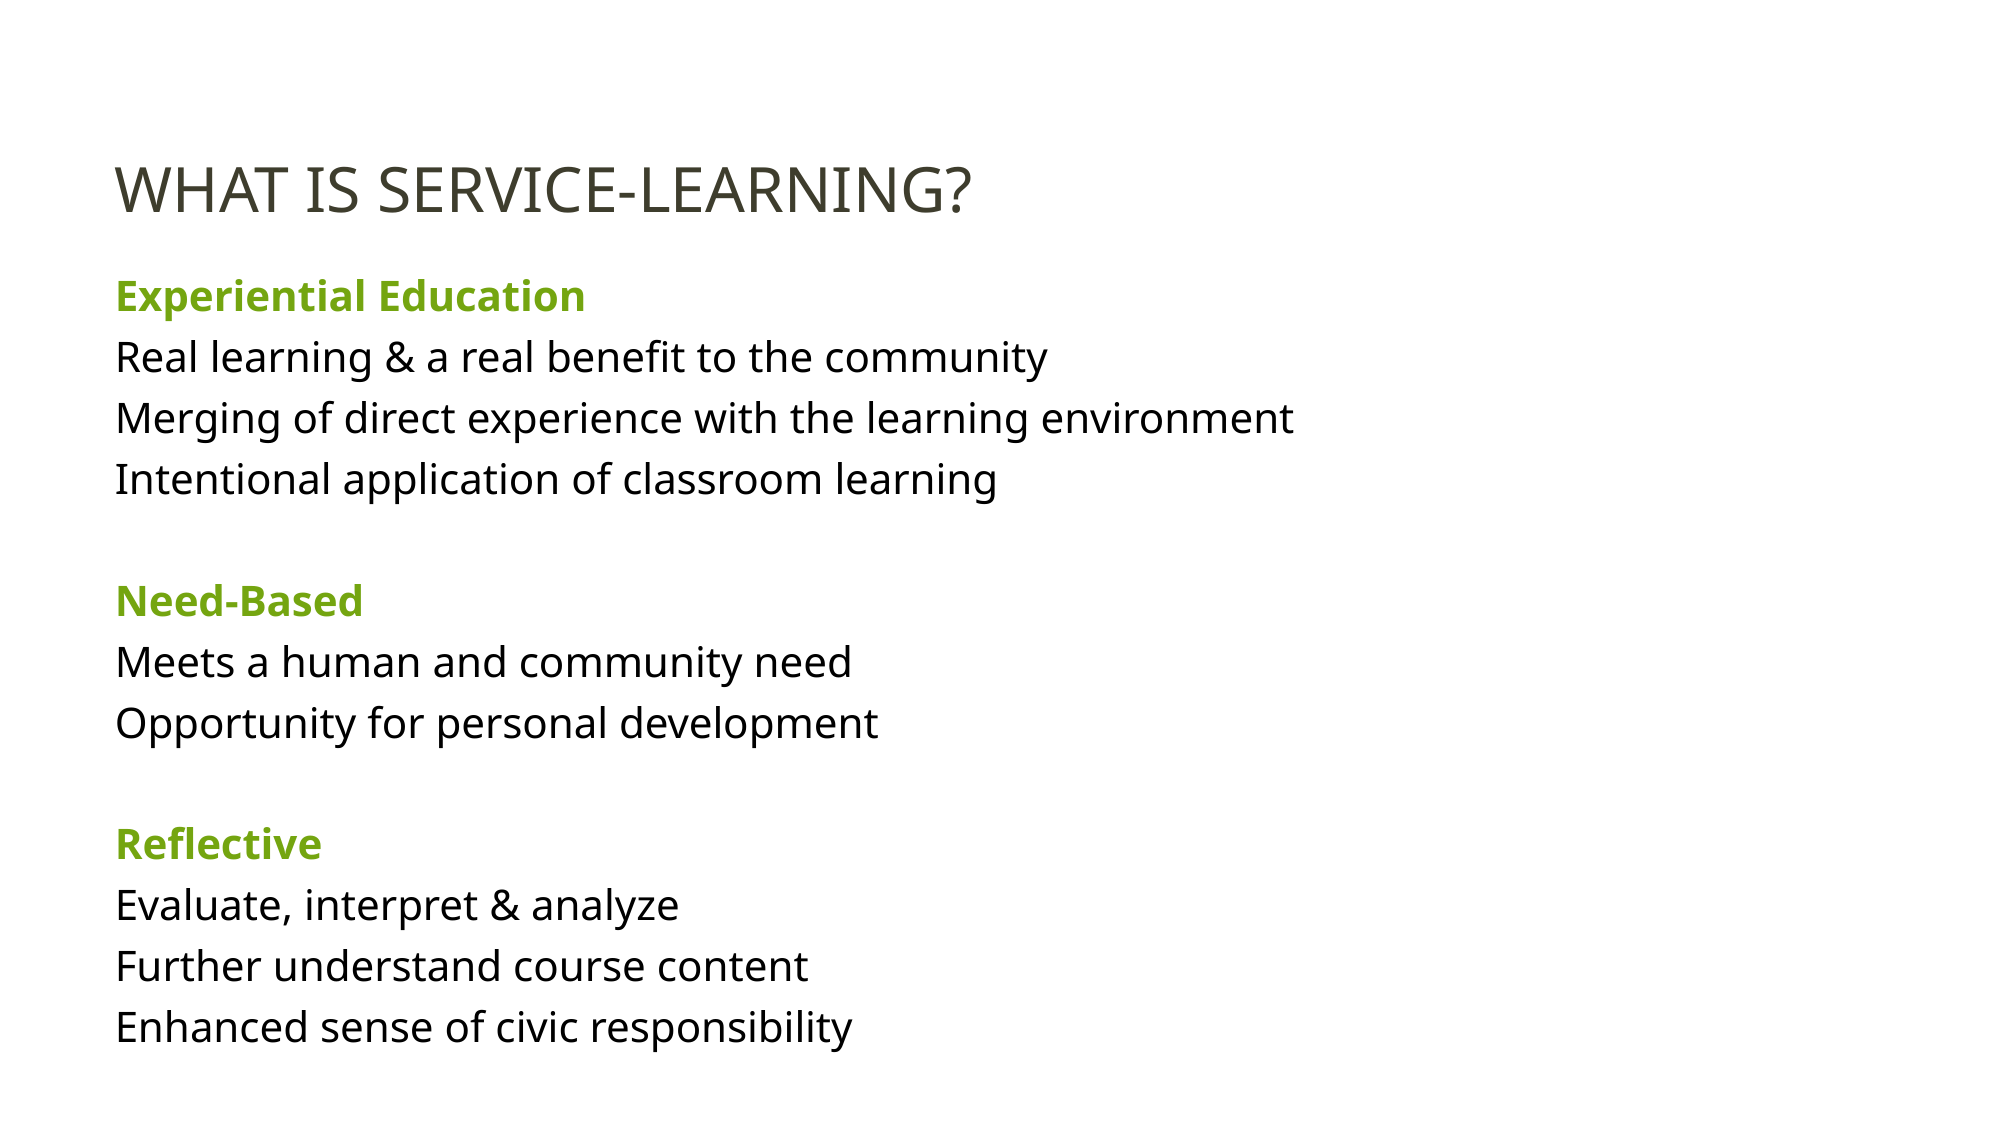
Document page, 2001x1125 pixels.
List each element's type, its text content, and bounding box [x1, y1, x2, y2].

list Experiential Education Real learning & a real benefit to the community Merging of direct experience with the learning environment Intentional application of classroom learning Need-Based Meets a human and community need Opportunity for personal development Reflective Evaluate, interpret & analyze Further understand course content Enhanced sense of civic responsibility [99, 262, 1734, 1062]
title What is Service-learning? [99, 45, 1734, 233]
